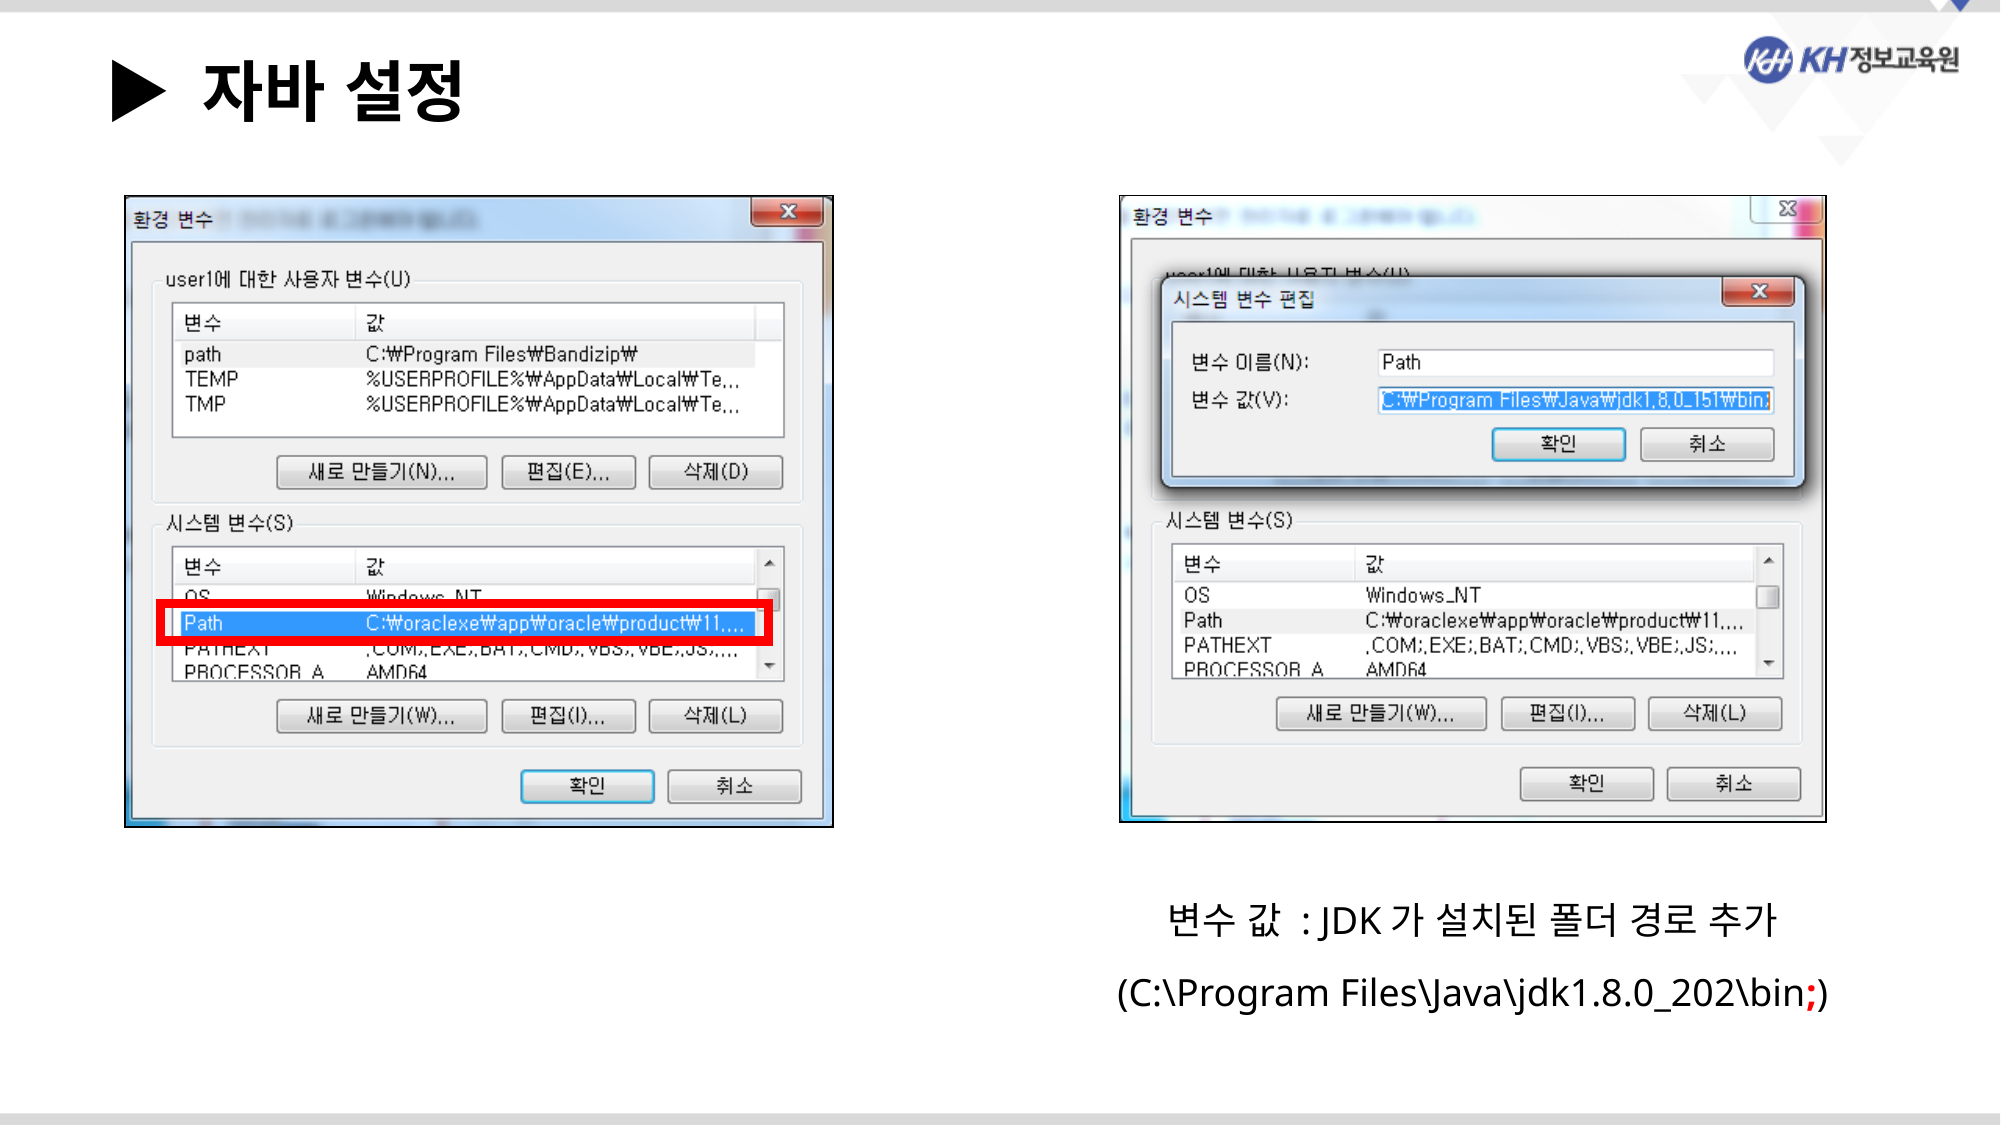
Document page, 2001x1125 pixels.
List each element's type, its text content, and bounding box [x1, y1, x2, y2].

text_box 변수 값 : JDK가 설치된 폴더 경로 추가 (C:\Program Files\Java\jdk1.8.0_202\bin;) [1066, 862, 1880, 1022]
picture [0, 0, 2001, 1113]
text_box ▶ 자바 설정 [90, 42, 1980, 137]
